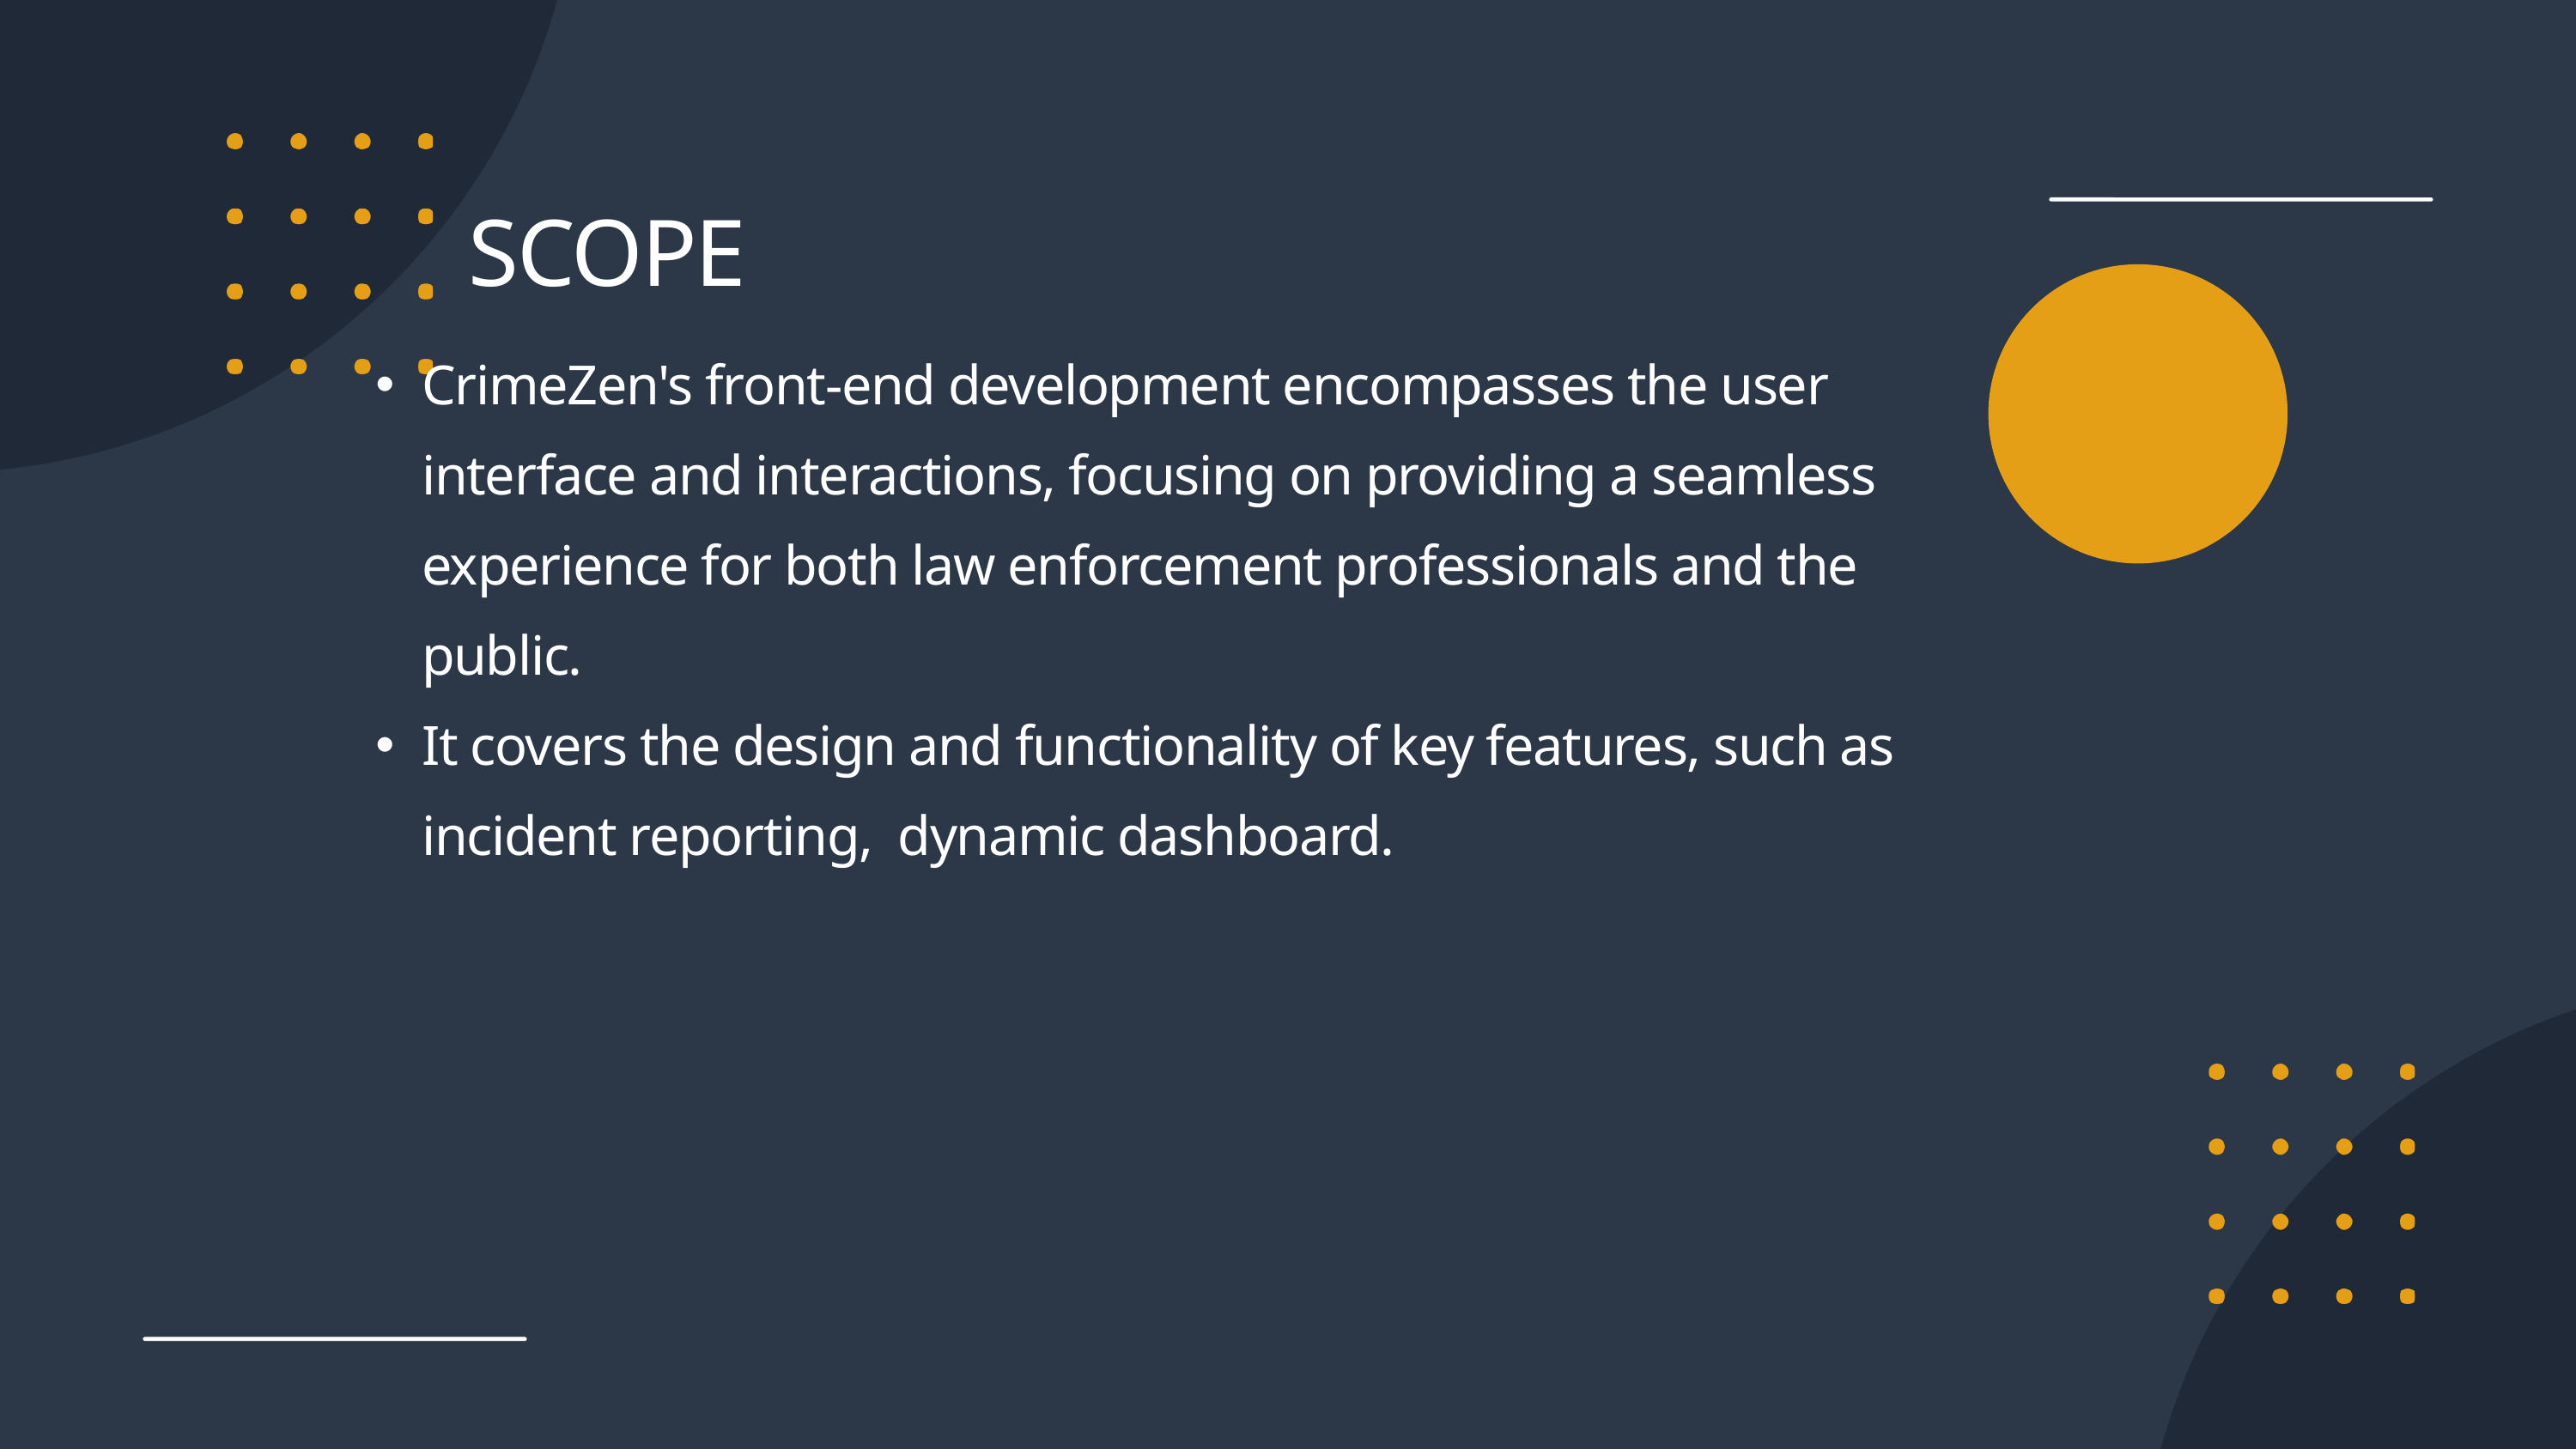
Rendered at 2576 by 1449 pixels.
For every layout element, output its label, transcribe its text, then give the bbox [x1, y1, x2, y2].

text_box CrimeZen's front-end development encompasses the user interface and interactions, focusing on providing a seamless experience for both law enforcement professionals and the public. It covers the design and functionality of key features, such as incident reporting, dynamic dashboard. [330, 325, 2011, 957]
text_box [0, 0, 580, 474]
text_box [1988, 264, 2288, 564]
text_box SCOPE [584, 209, 1400, 306]
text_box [2137, 975, 2576, 1449]
